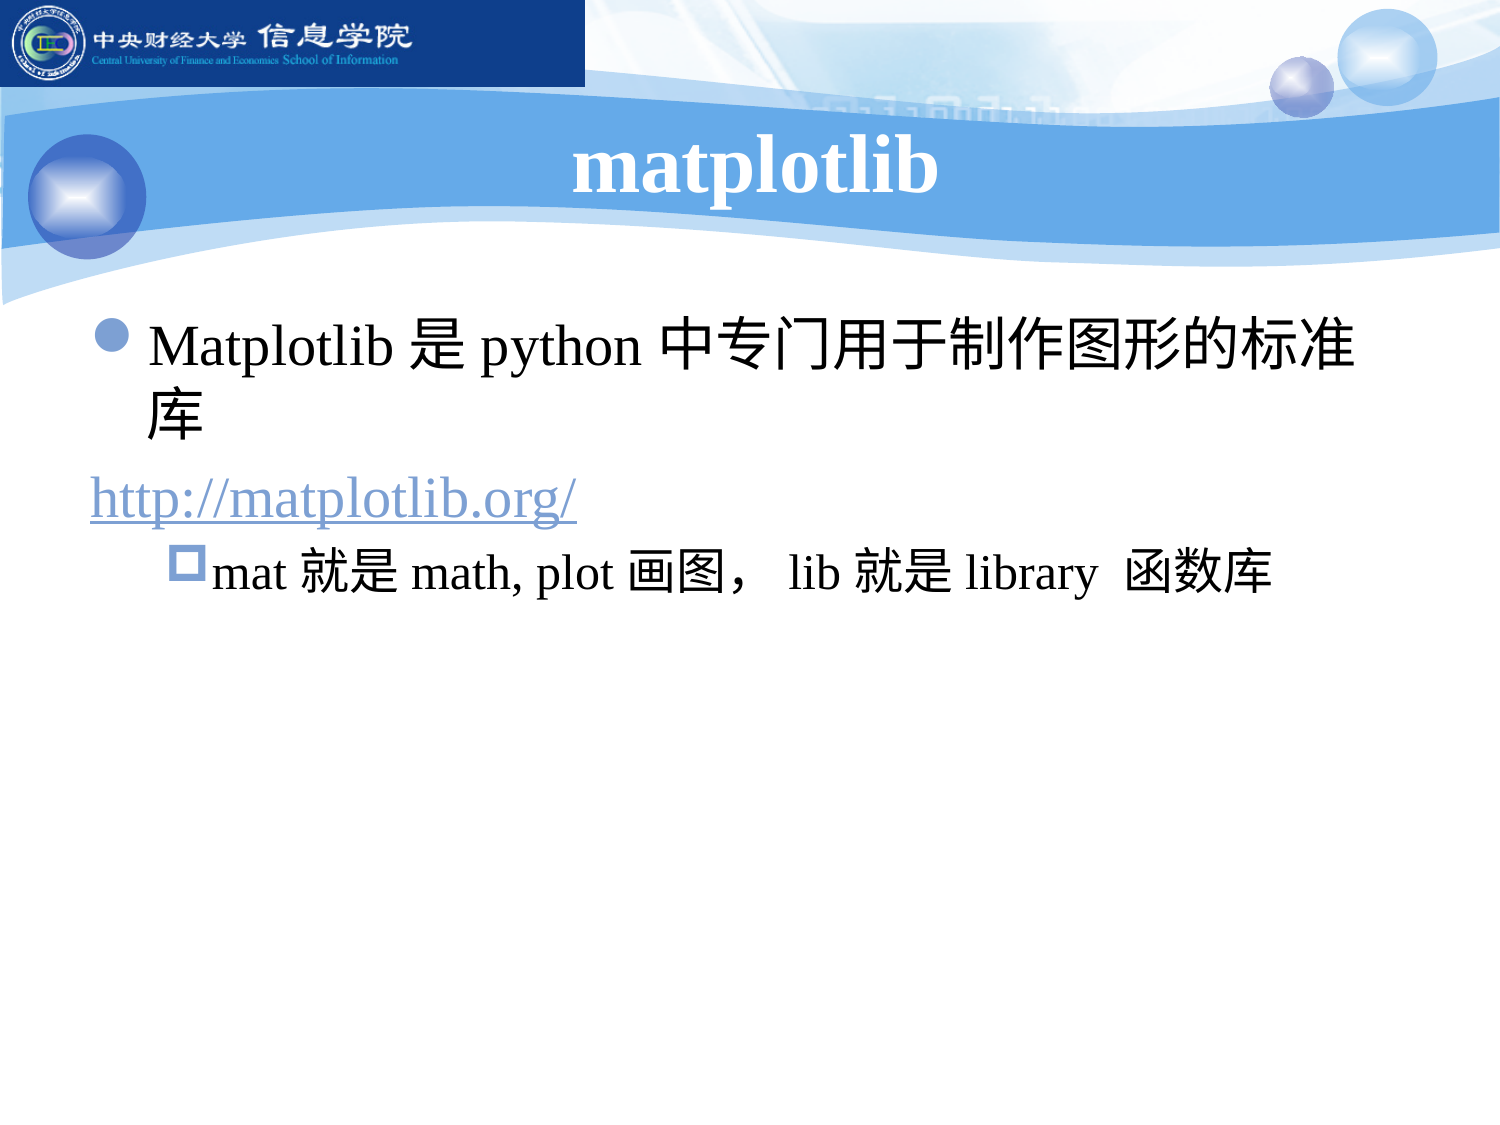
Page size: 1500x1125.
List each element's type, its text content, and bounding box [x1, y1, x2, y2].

list Matplotlib是python中专门用于制作图形的标准库 http://matplotlib.org/ mat就是math, plot画图，lib就是library 函数库 [75, 299, 1425, 1038]
title matplotlib [150, 112, 1363, 205]
picture [0, 0, 1500, 197]
